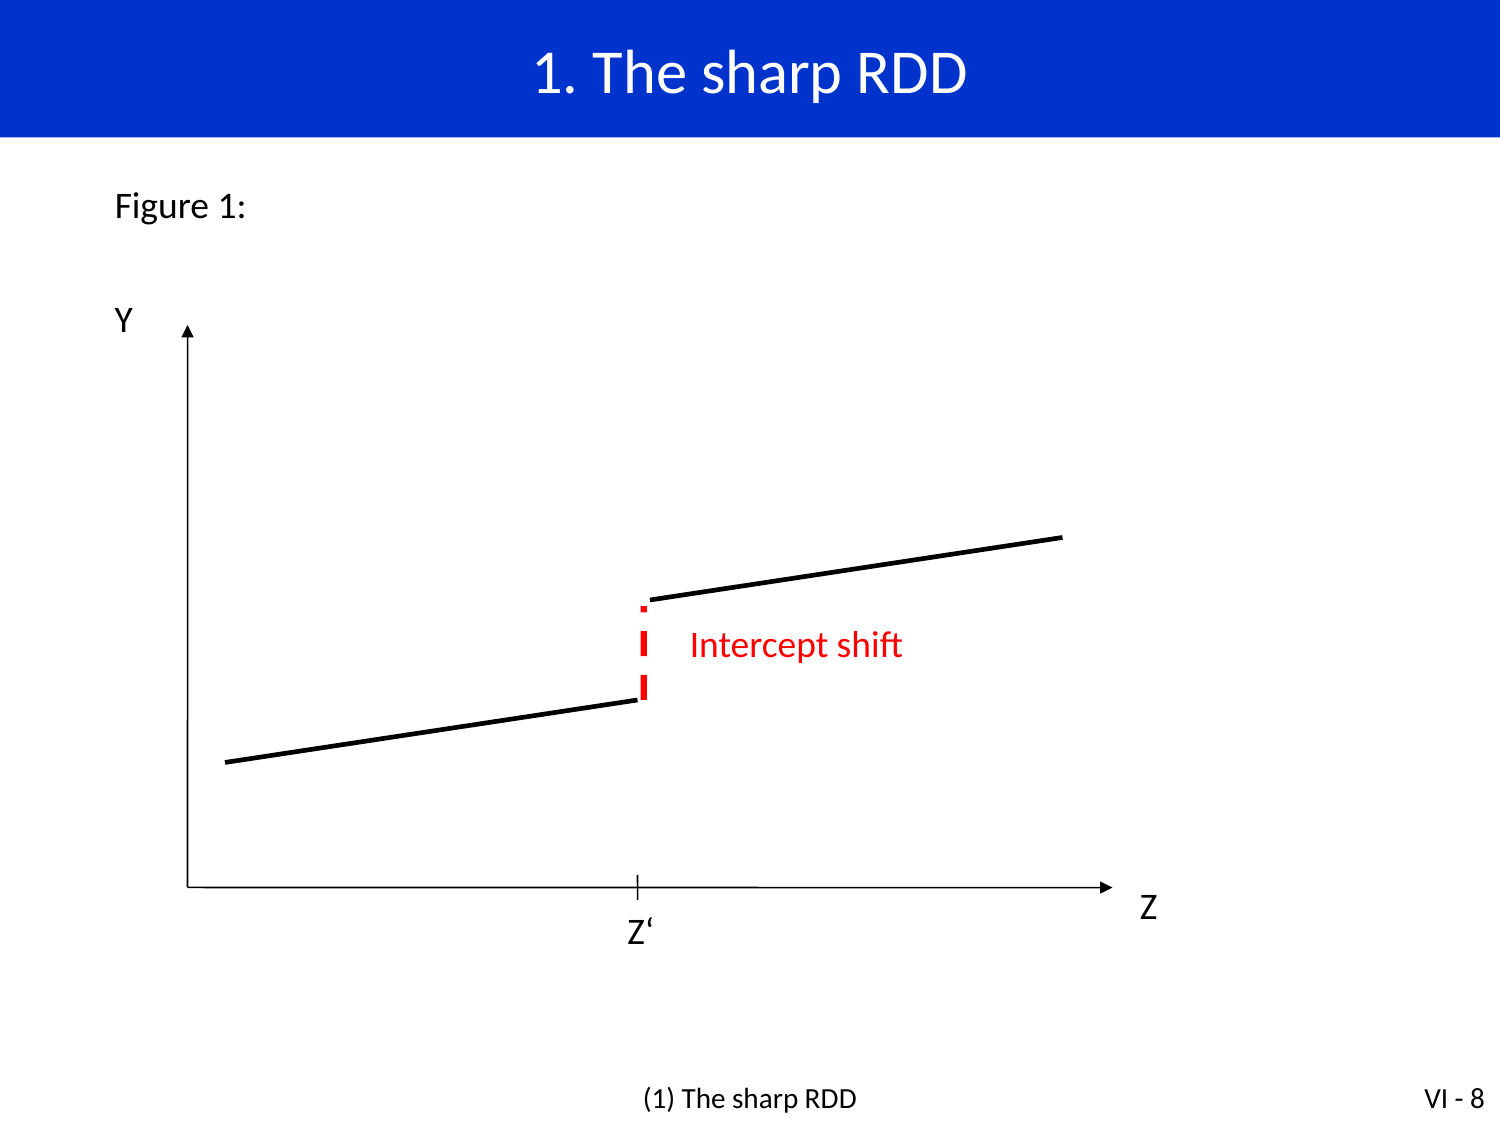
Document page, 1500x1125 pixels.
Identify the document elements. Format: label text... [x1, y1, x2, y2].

slide_number VI - 8 [1149, 1071, 1500, 1125]
text_box Z‘ [612, 899, 688, 960]
text_box [638, 881, 1113, 894]
text_box Intercept shift [675, 612, 1025, 673]
text_box [181, 324, 194, 888]
text_box Z [1124, 874, 1200, 935]
footer (1) The sharp RDD [362, 1071, 1138, 1125]
text_box Y [99, 287, 175, 348]
text_box Figure 1: [99, 162, 1364, 234]
text_box 1. The sharp RDD [0, 0, 1500, 138]
